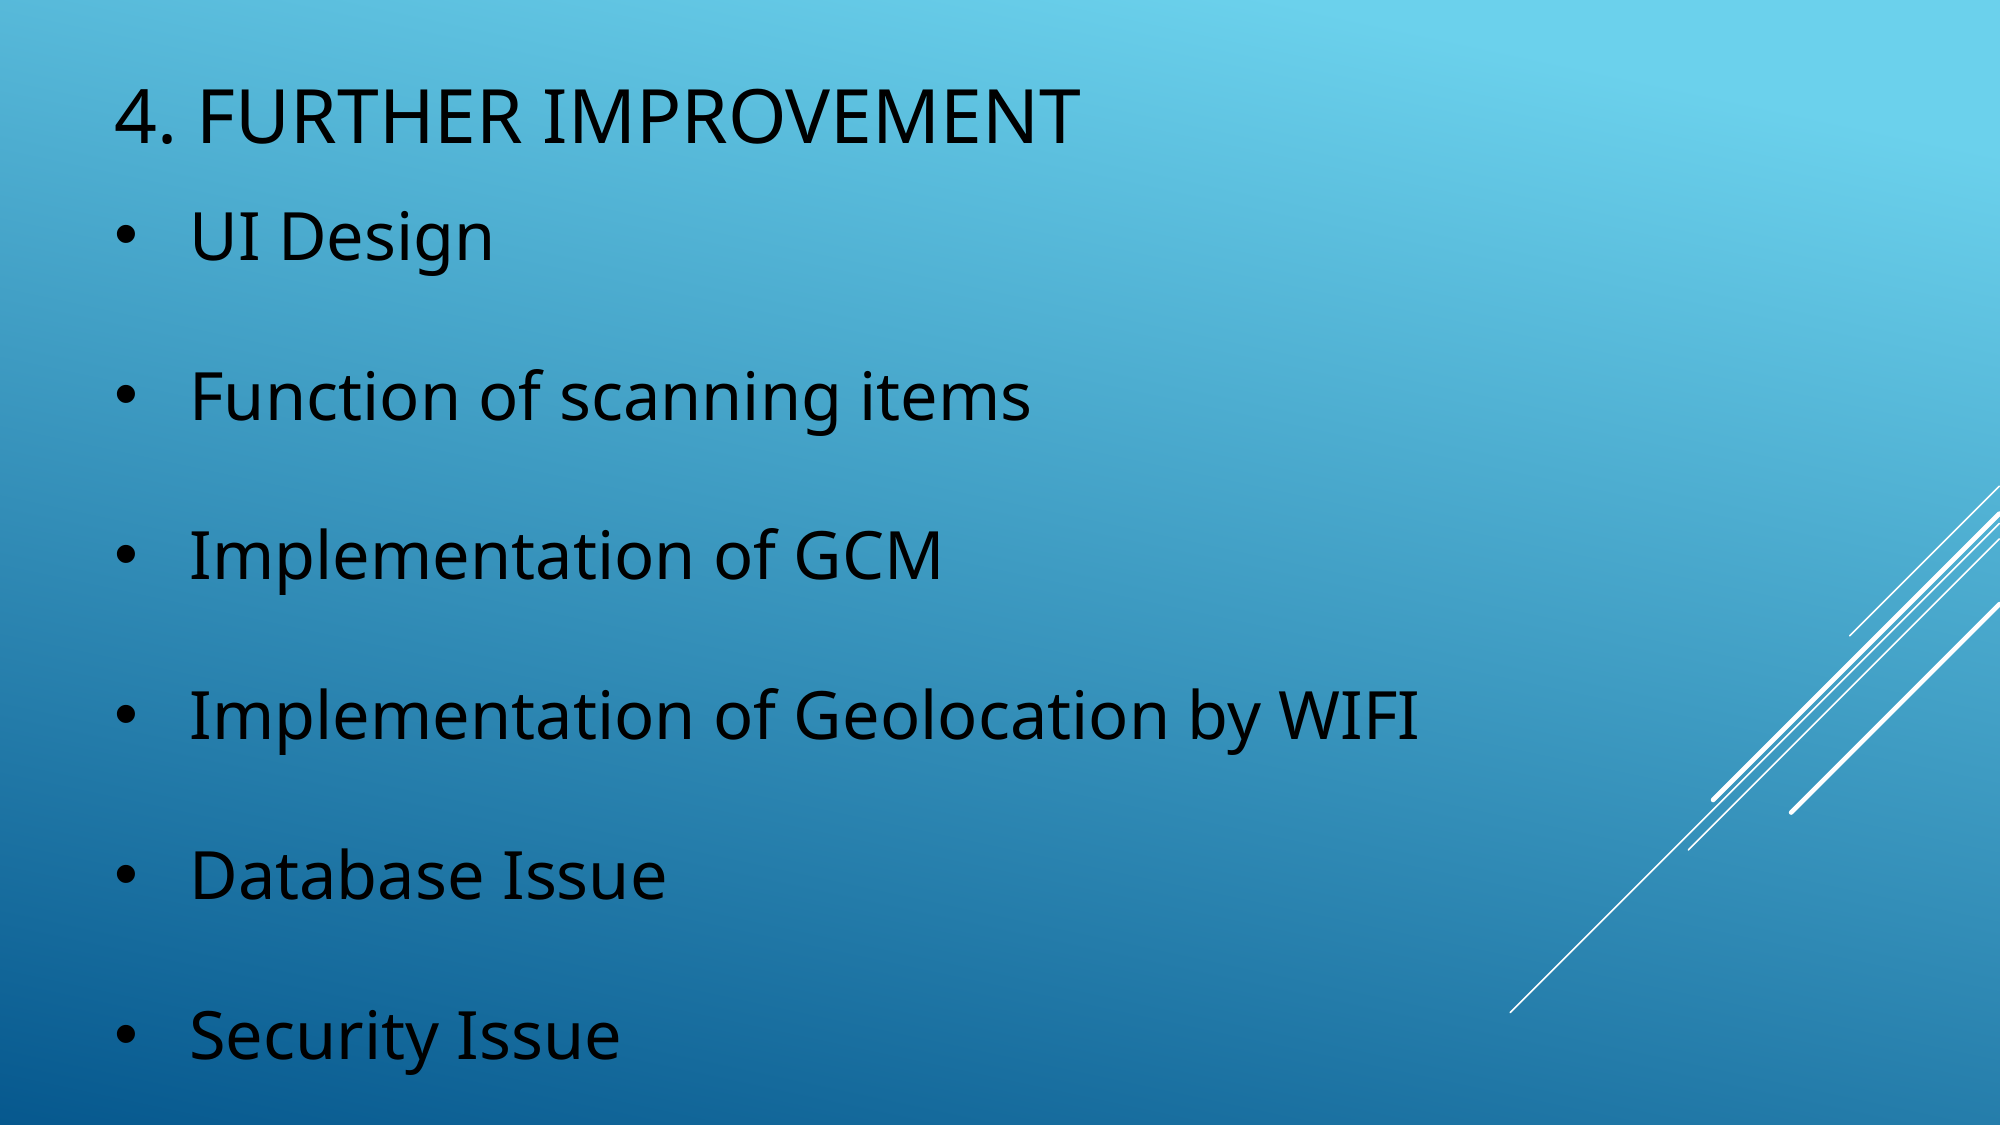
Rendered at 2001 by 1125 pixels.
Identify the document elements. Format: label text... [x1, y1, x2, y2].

text_box UI Design Function of scanning items Implementation of GCM Implementation of Geolocation by WIFI Database Issue Security Issue [99, 185, 1860, 1081]
title 4. Further improvement [99, 0, 1540, 185]
